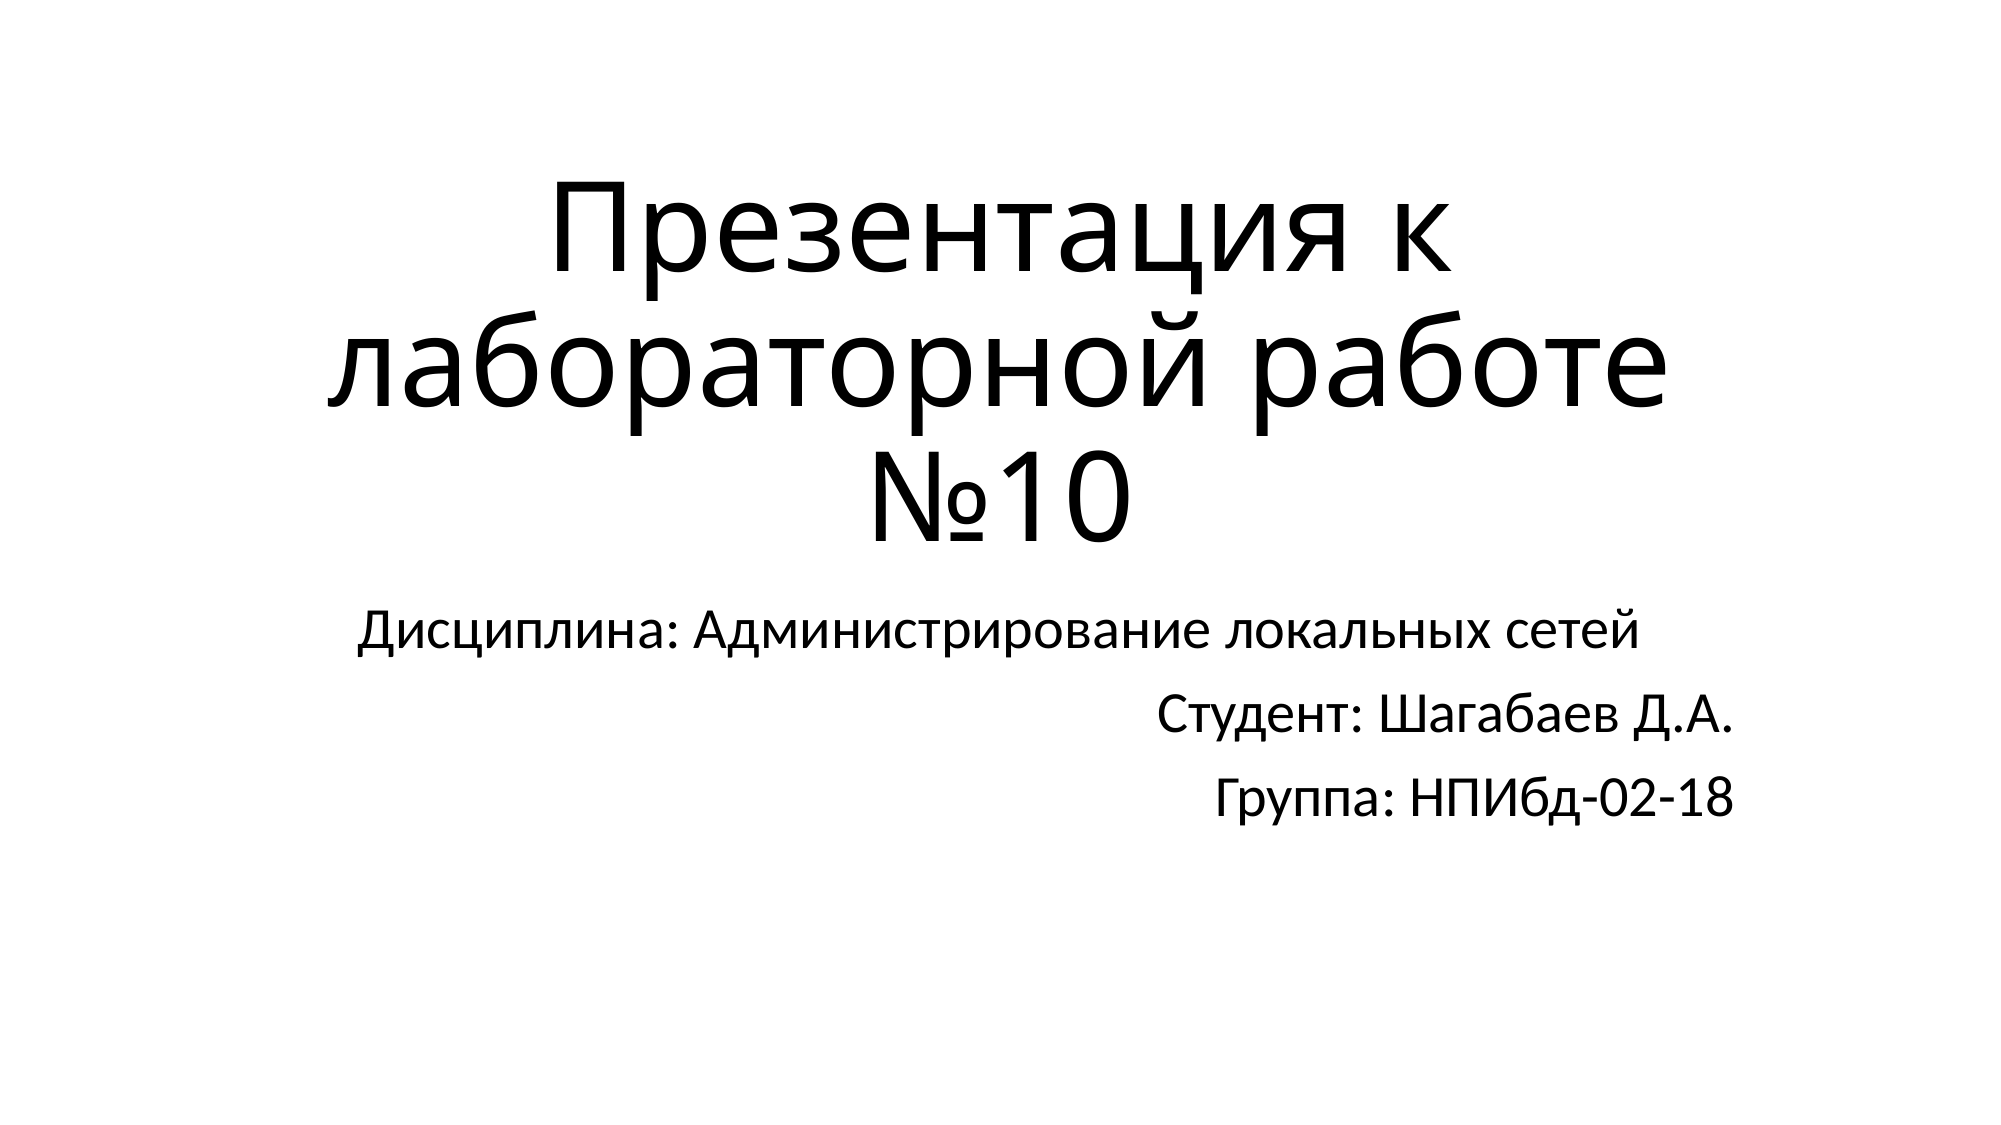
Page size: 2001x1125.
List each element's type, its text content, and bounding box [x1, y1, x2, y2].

title Презентация к лабораторной работе №10 [249, 184, 1750, 576]
subtitle Дисциплина: Администрирование локальных сетей Студент: Шагабаев Д.А. Группа: НПИбд-02-18 [249, 590, 1750, 863]
